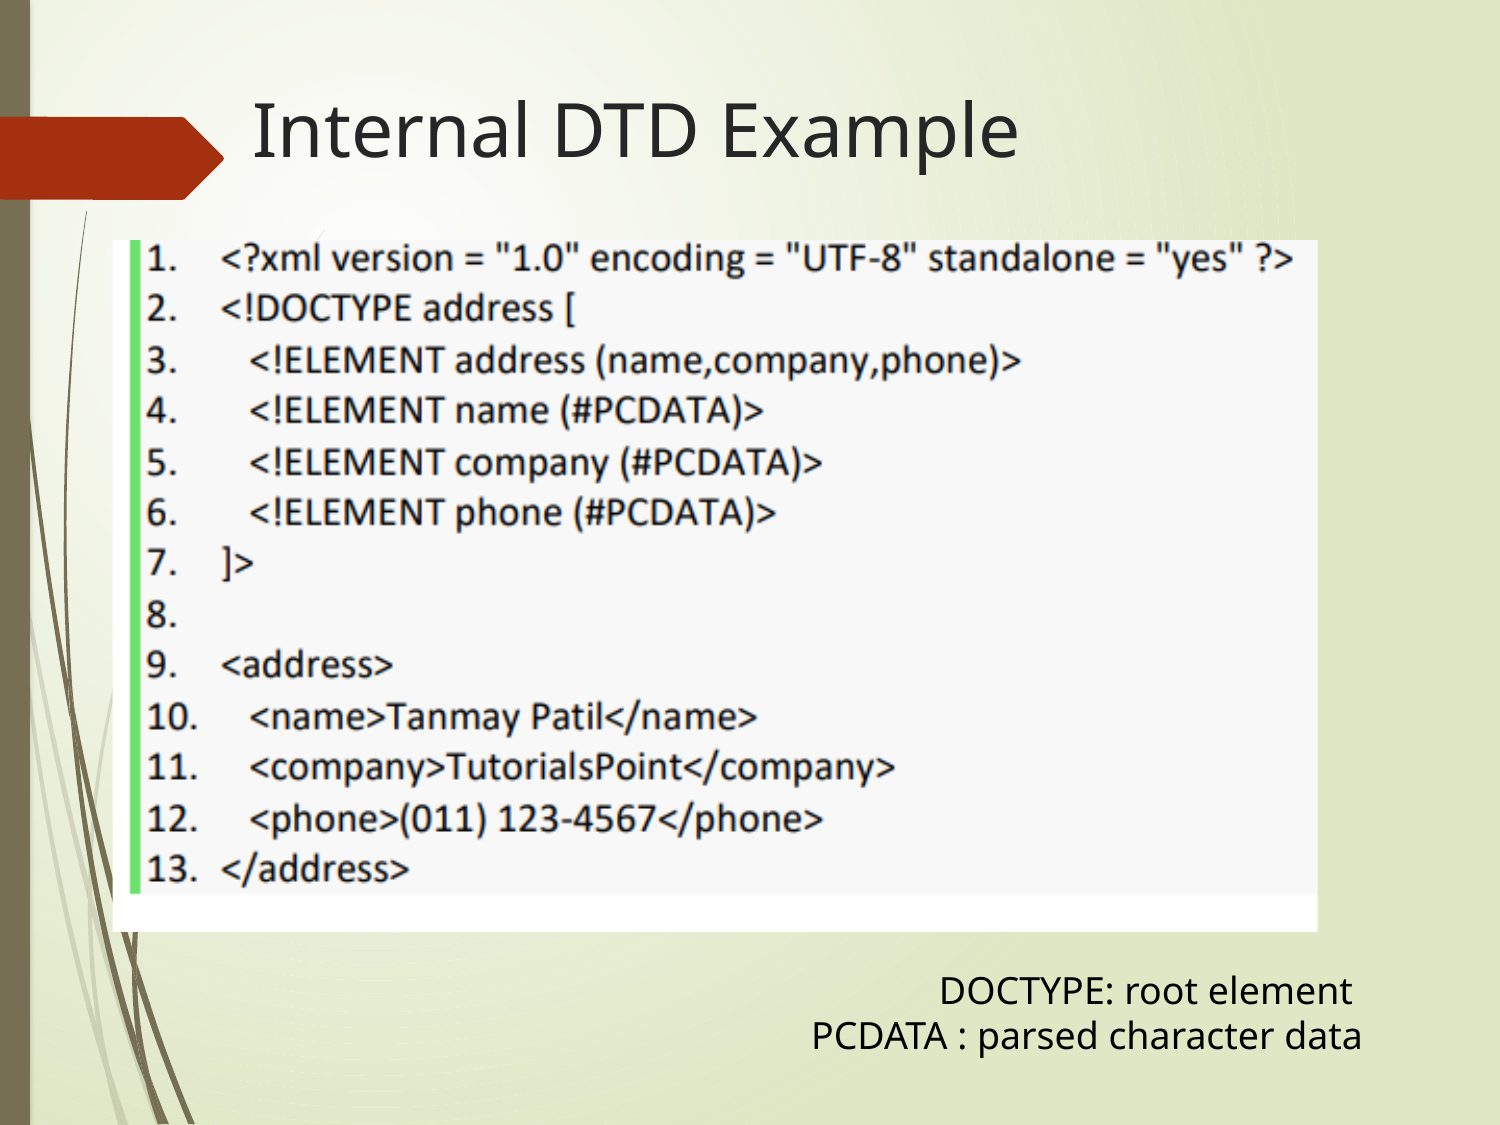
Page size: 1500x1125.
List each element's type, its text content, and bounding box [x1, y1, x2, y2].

title Internal DTD Example [237, 75, 1500, 888]
text_box DOCTYPE: root element PCDATA : parsed character data [199, 959, 1378, 1064]
picture [112, 240, 1318, 932]
